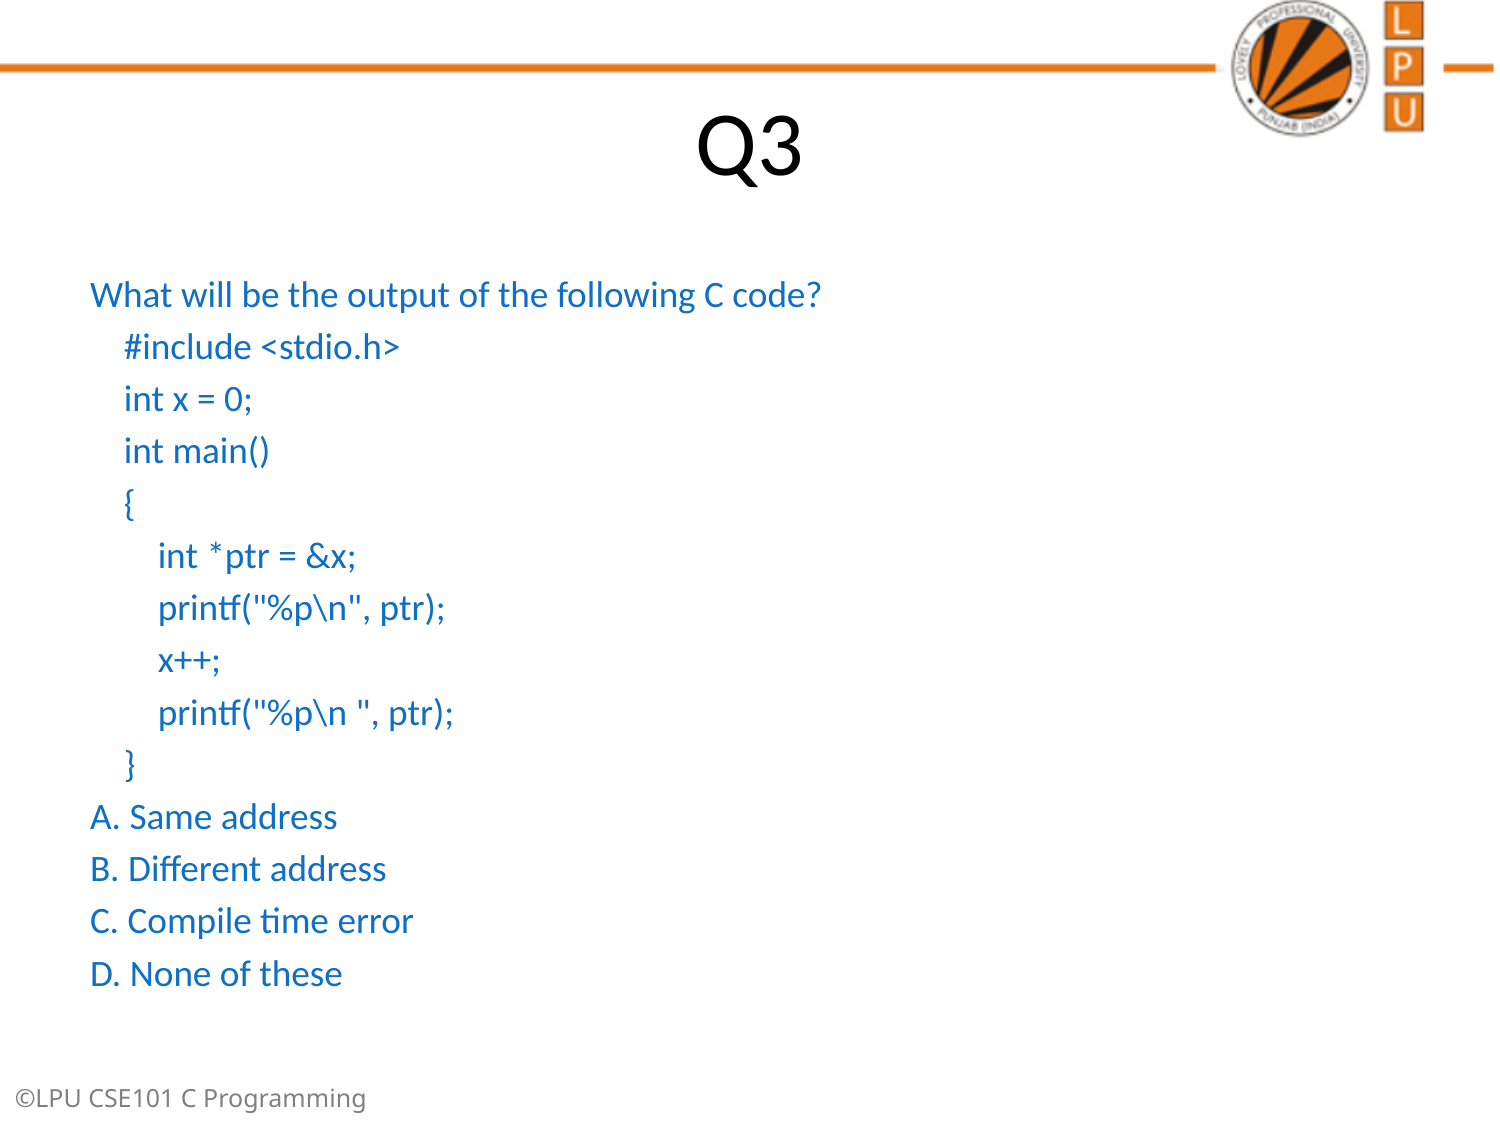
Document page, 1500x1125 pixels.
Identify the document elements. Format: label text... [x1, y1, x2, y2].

list What will be the output of the following C code? #include <stdio.h> int x = 0; int main() { int *ptr = &x; printf("%p\n", ptr); x++; printf("%p\n ", ptr); } A. Same address B. Different address C. Compile time error D. None of these [75, 262, 1425, 1005]
picture [0, 0, 1497, 155]
title Q3 [75, 45, 1425, 233]
